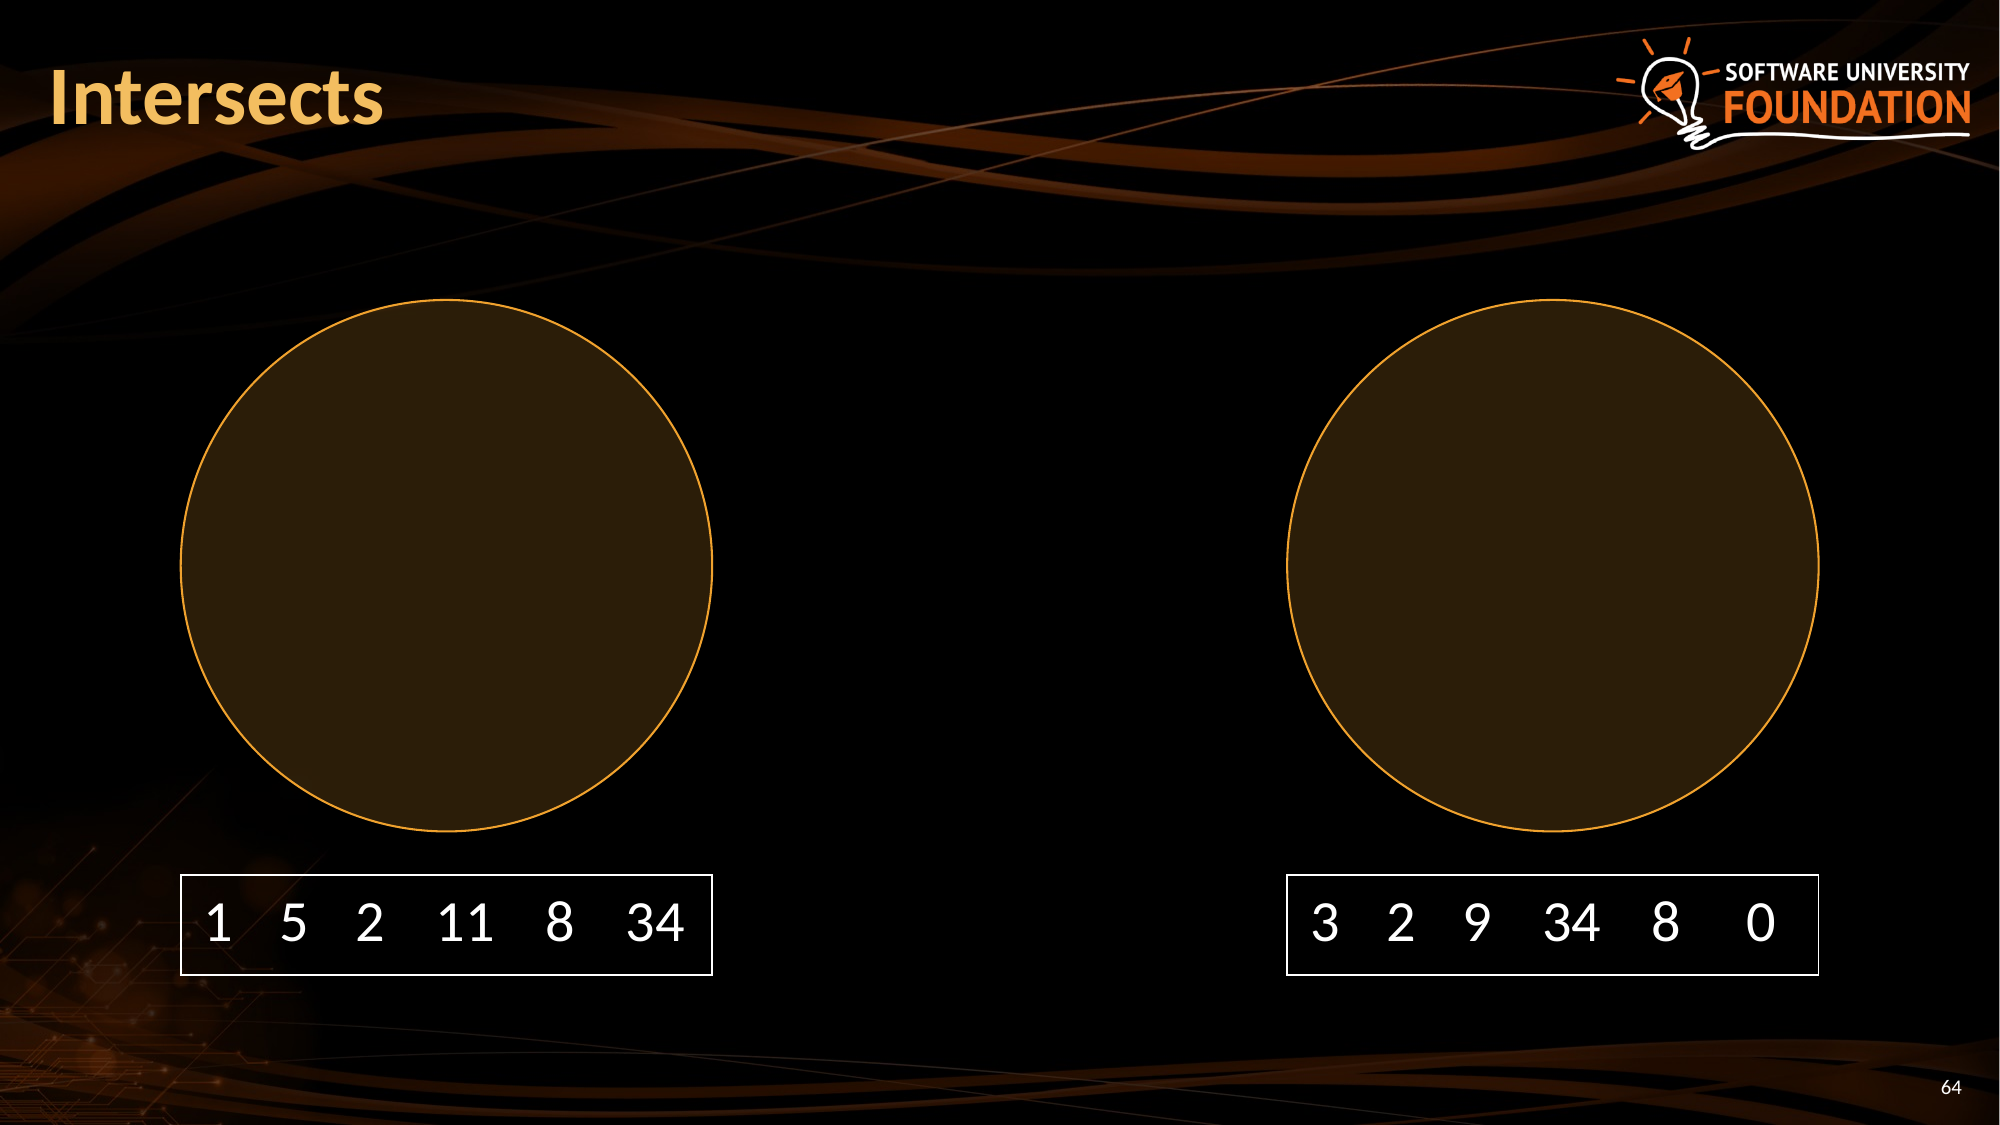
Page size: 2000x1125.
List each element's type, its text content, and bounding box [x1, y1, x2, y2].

table_header 0 [1705, 876, 1818, 974]
text_box [179, 298, 714, 833]
text_box [1286, 298, 1820, 833]
title Intersects [30, 6, 1602, 189]
table_header 34 [598, 876, 711, 974]
table_header 2 [333, 876, 408, 974]
slide_number 64 [1897, 1070, 1968, 1103]
table_header 8 [1629, 876, 1705, 974]
table_header 5 [257, 876, 333, 974]
table_header 2 [1363, 876, 1439, 974]
table_header 9 [1439, 876, 1515, 974]
table_header 11 [408, 876, 522, 974]
table_header 1 [182, 876, 257, 974]
table_header 3 [1288, 876, 1363, 974]
picture [0, 0, 2000, 1125]
table_header 34 [1515, 876, 1629, 974]
table_header 8 [522, 876, 598, 974]
